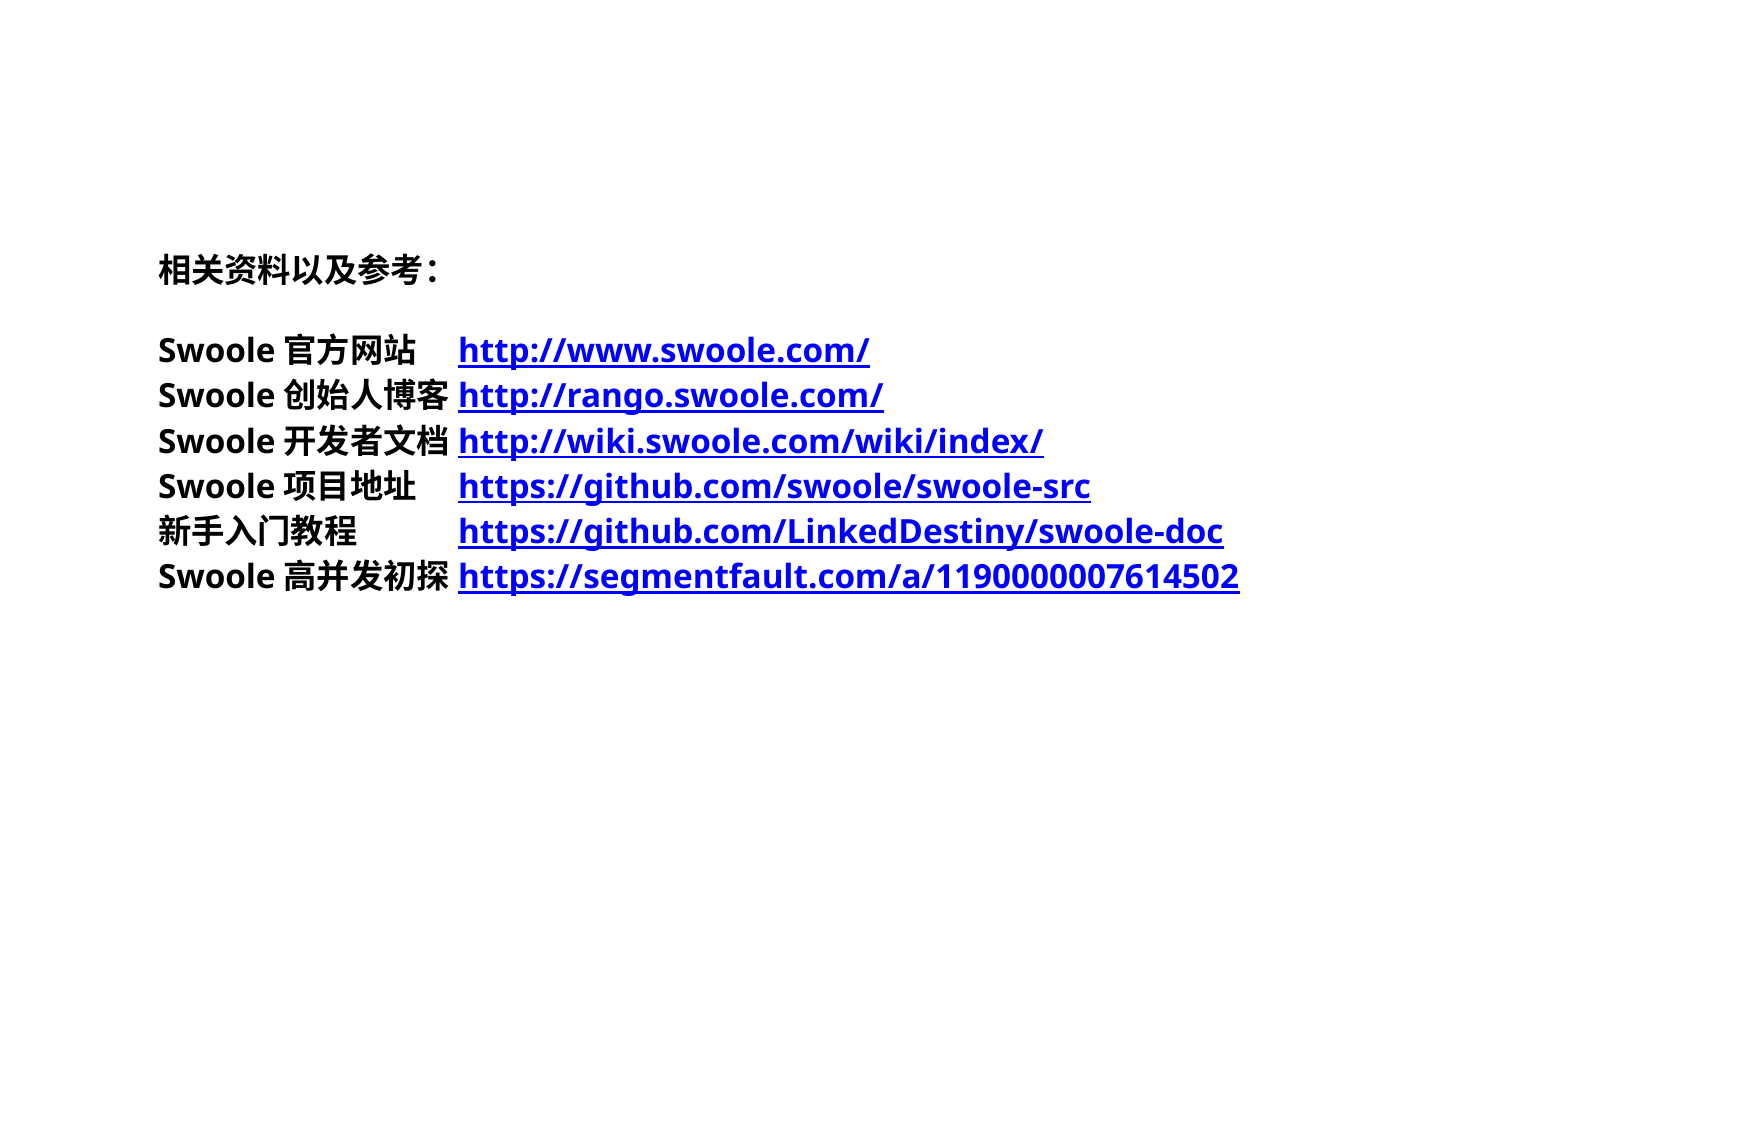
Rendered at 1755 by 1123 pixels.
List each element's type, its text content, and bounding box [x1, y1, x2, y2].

text_box 相关资料以及参考： Swoole官方网站 http://www.swoole.com/ Swoole创始人博客 http://rango.swoole.com/ Swoole开发者文档 http://wiki.swoole.com/wiki/index/ Swoole项目地址 https://github.com/swoole/swoole-src 新手入门教程 https://github.com/LinkedDestiny/swoole-doc Swoole高并发初探 https://segmentfault.com/a/1190000007614502 [143, 242, 1255, 648]
